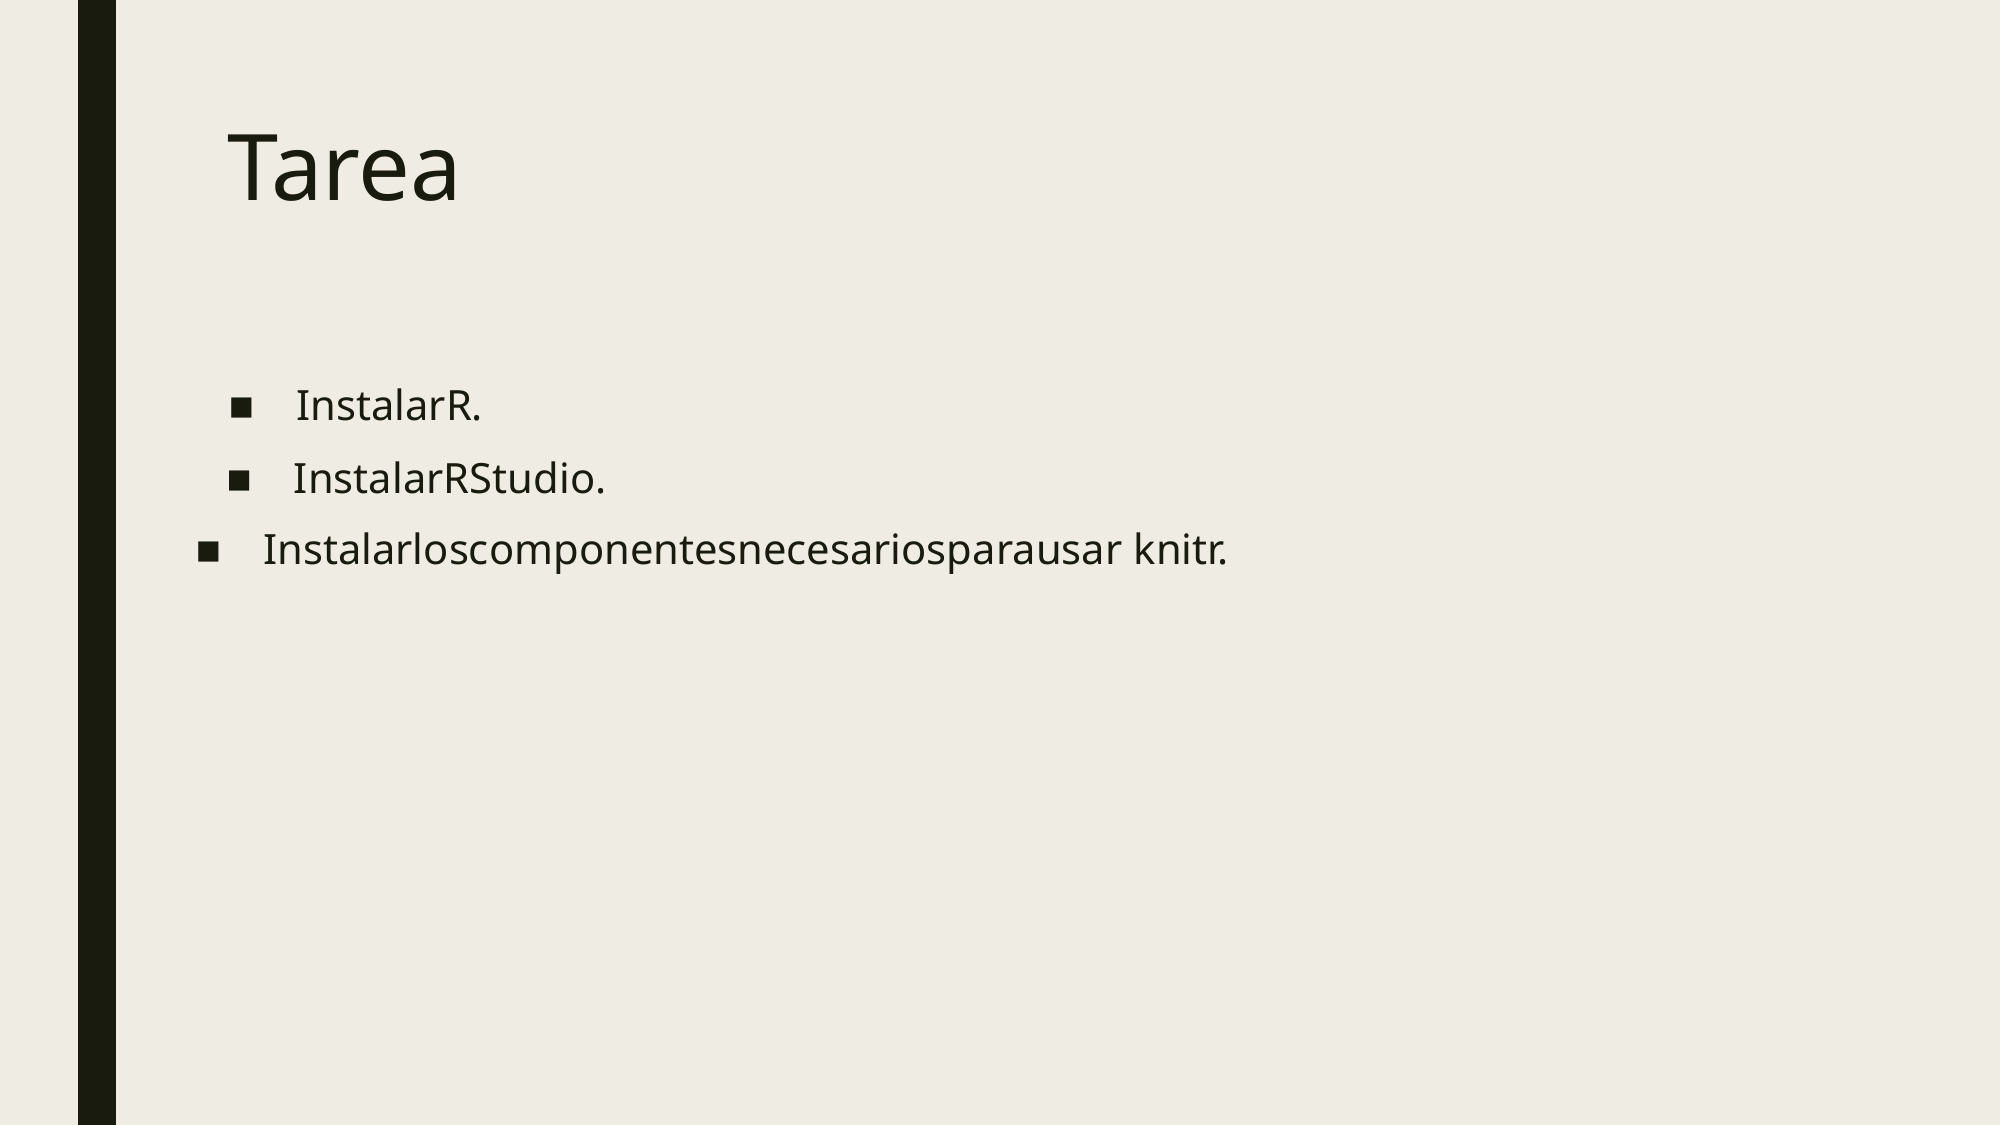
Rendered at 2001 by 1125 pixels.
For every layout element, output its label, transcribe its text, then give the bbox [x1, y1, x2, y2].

text_box [118, 0, 2000, 1125]
text_box ■ InstalarRStudio. [226, 454, 607, 510]
text_box Tarea [227, 127, 462, 227]
text_box ■ Instalarloscomponentesnecesariosparausar knitr. [195, 524, 1230, 581]
text_box [76, 0, 118, 1125]
text_box [0, 0, 76, 1125]
text_box ■ InstalarR. [228, 381, 484, 437]
